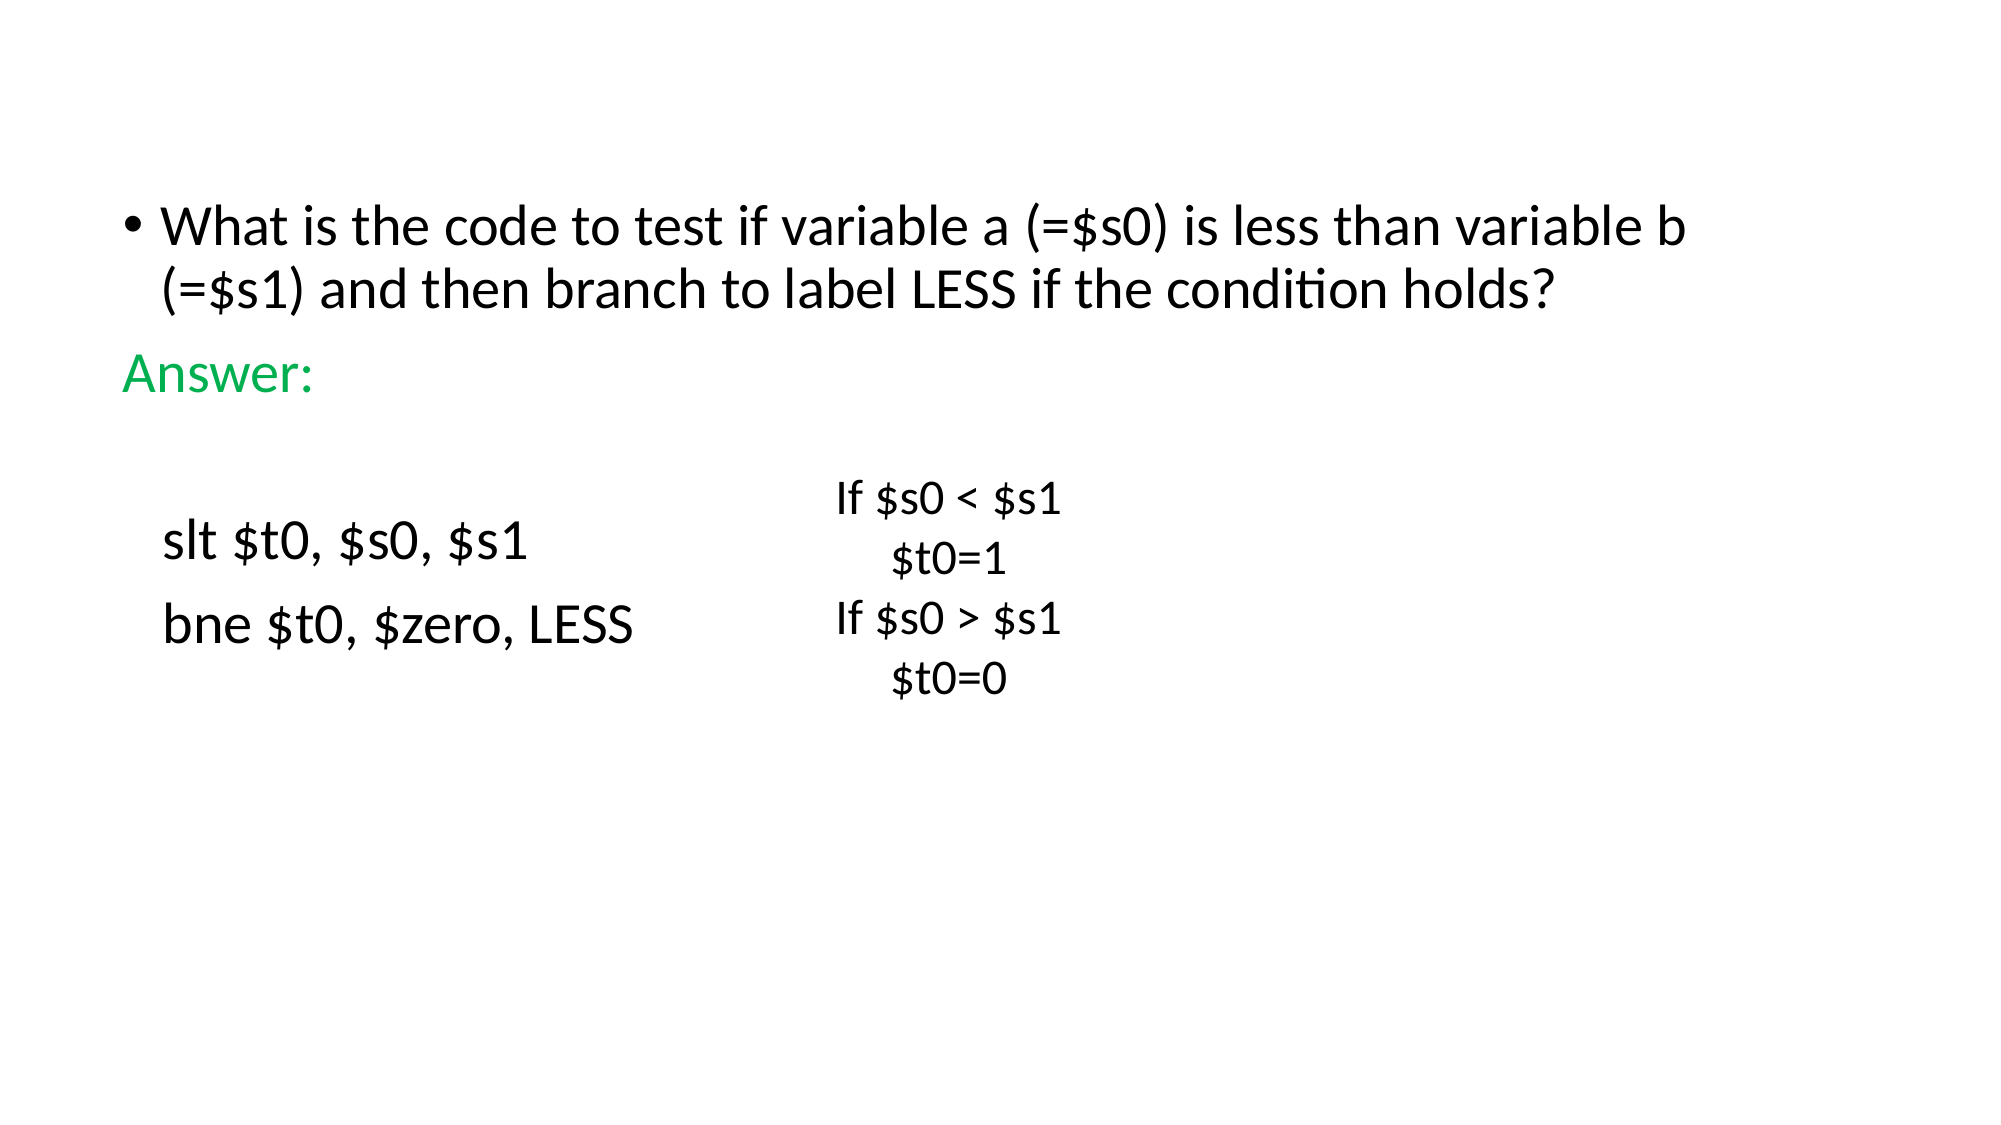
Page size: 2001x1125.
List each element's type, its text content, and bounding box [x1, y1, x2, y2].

text_box If $s0 < $s1 $t0=1 If $s0 > $s1 $t0=0 [713, 447, 1184, 721]
list What is the code to test if variable a (=$s0) is less than variable b (=$s1) and then branch to label LESS if the condition holds? Answer: slt $t0, $s0, $s1 bne $t0, $zero, LESS [107, 187, 1712, 926]
